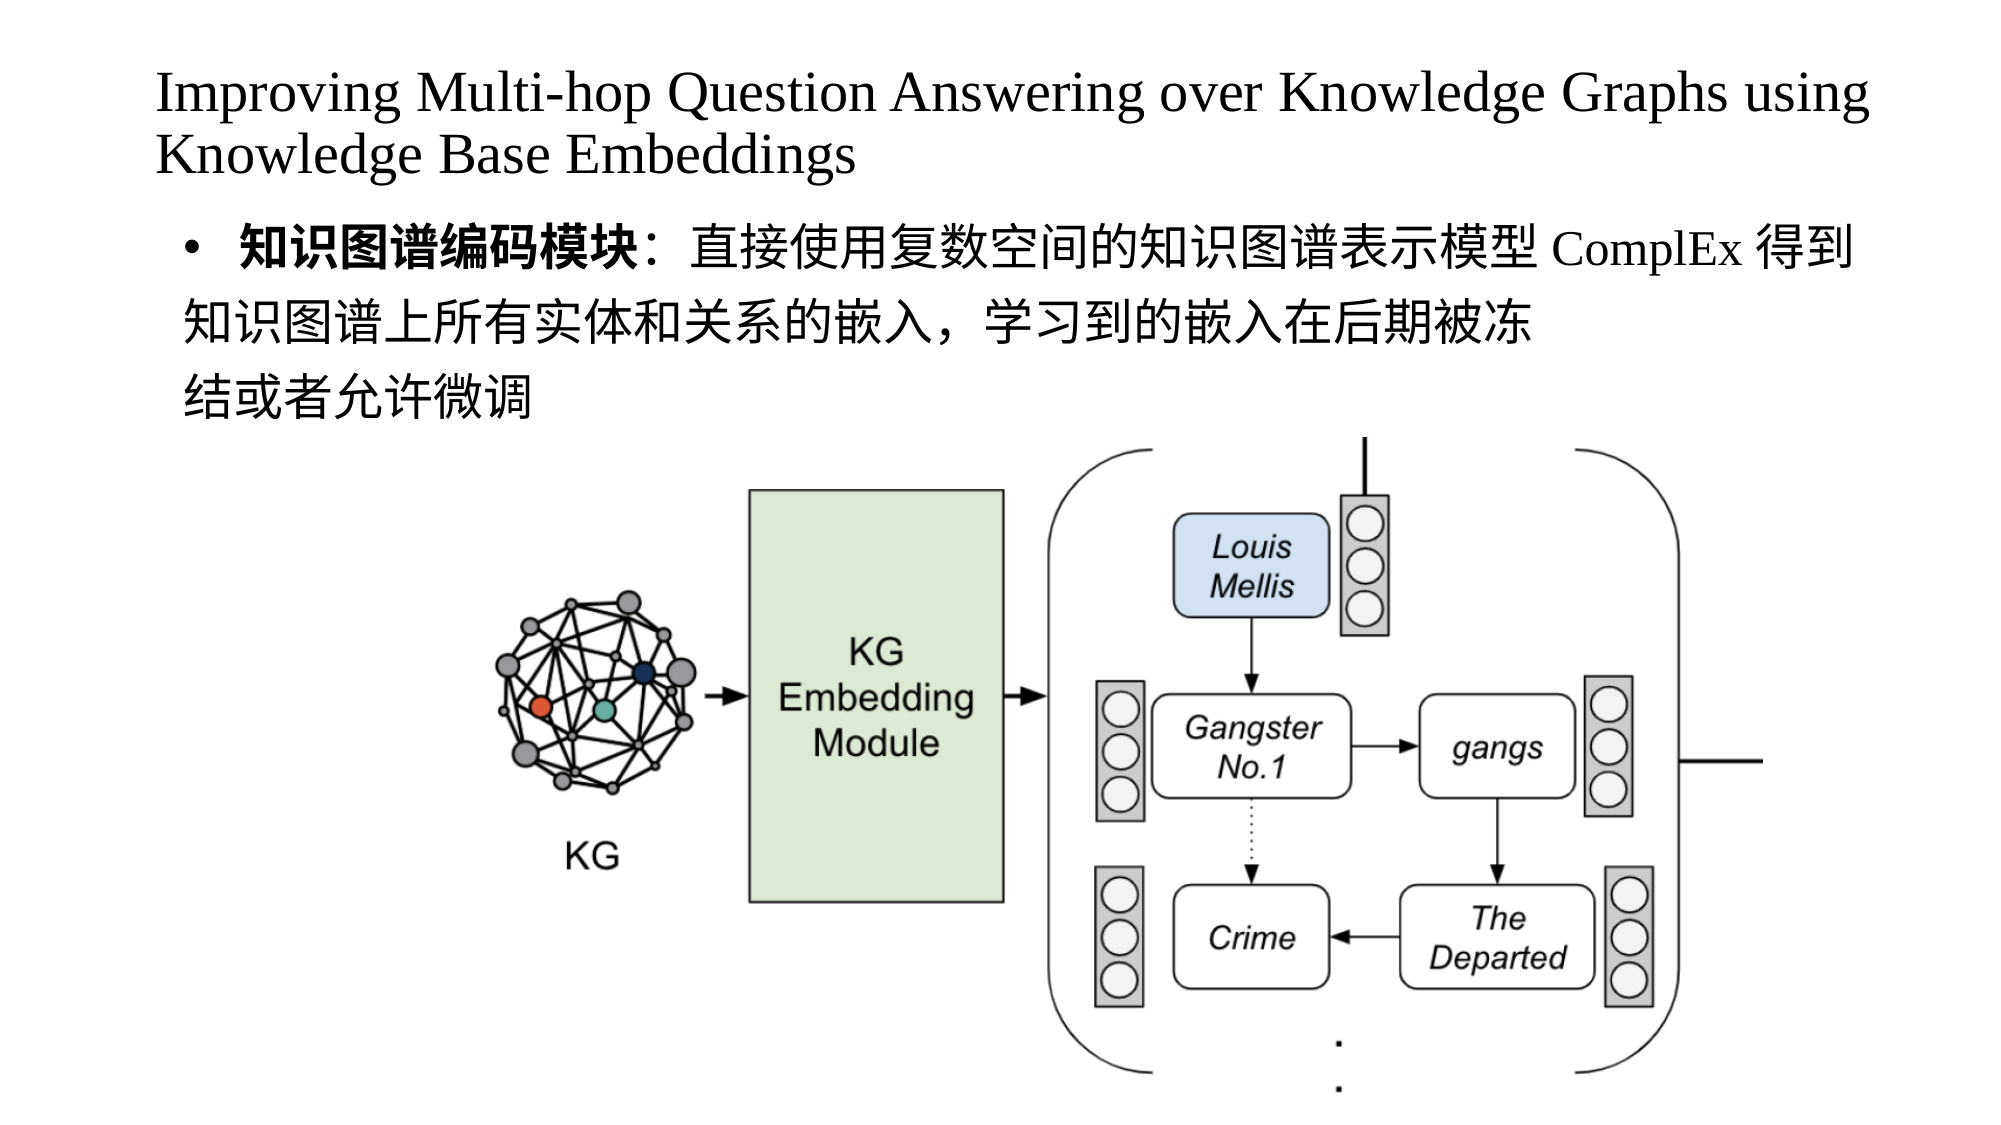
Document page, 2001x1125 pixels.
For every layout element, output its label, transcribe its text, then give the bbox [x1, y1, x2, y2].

picture [470, 437, 1763, 1125]
title Improving Multi-hop Question Answering over Knowledge Graphs using Knowledge Base Embeddings [140, 110, 1980, 195]
